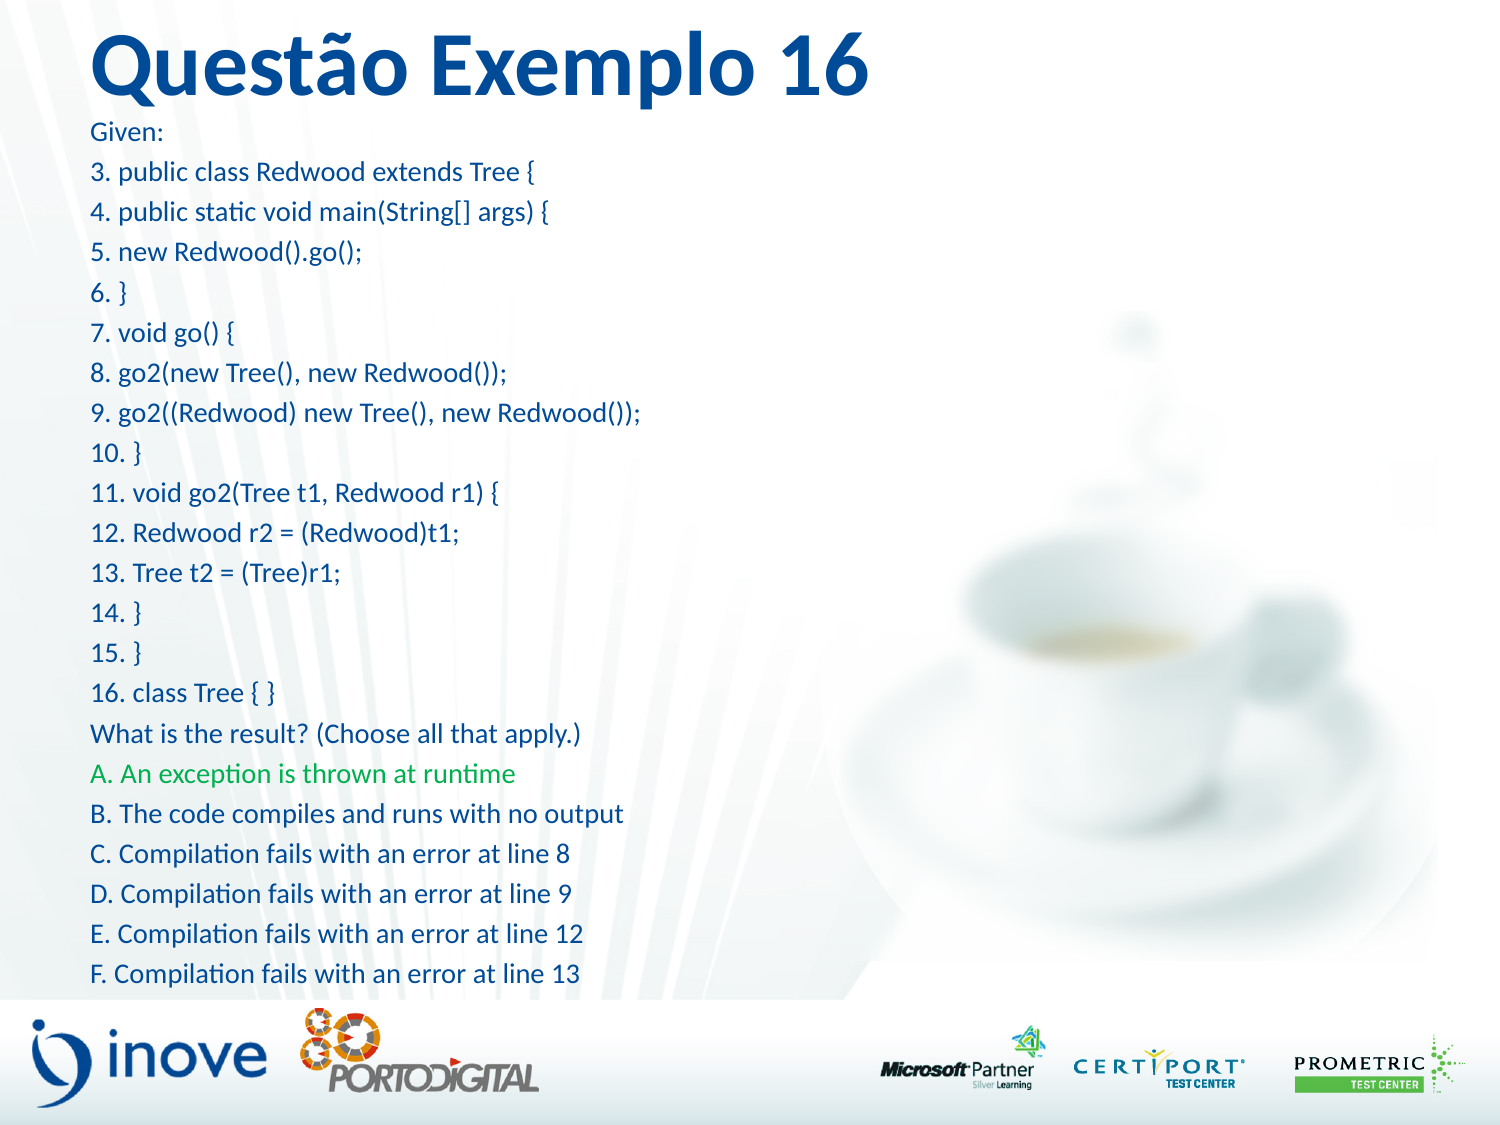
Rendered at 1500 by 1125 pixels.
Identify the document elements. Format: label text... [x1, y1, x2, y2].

picture [0, 0, 1500, 1125]
title Questão Exemplo 16 [75, 0, 1425, 153]
list Given: 3. public class Redwood extends Tree { 4. public static void main(String[] args) { 5. new Redwood().go(); 6. } 7. void go() { 8. go2(new Tree(), new Redwood()); 9. go2((Redwood) new Tree(), new Redwood()); 10. } 11. void go2(Tree t1, Redwood r1) { 12. Redwood r2 = (Redwood)t1; 13. Tree t2 = (Tree)r1; 14. } 15. } 16. class Tree { } What is the result? (Choose all that apply.) A. An exception is thrown at runtime B. The code compiles and runs with no output C. Compilation fails with an error at line 8 D. Compilation fails with an error at line 9 E. Compilation fails with an error at line 12 F. Compilation fails with an error at line 13 [75, 153, 1407, 1005]
